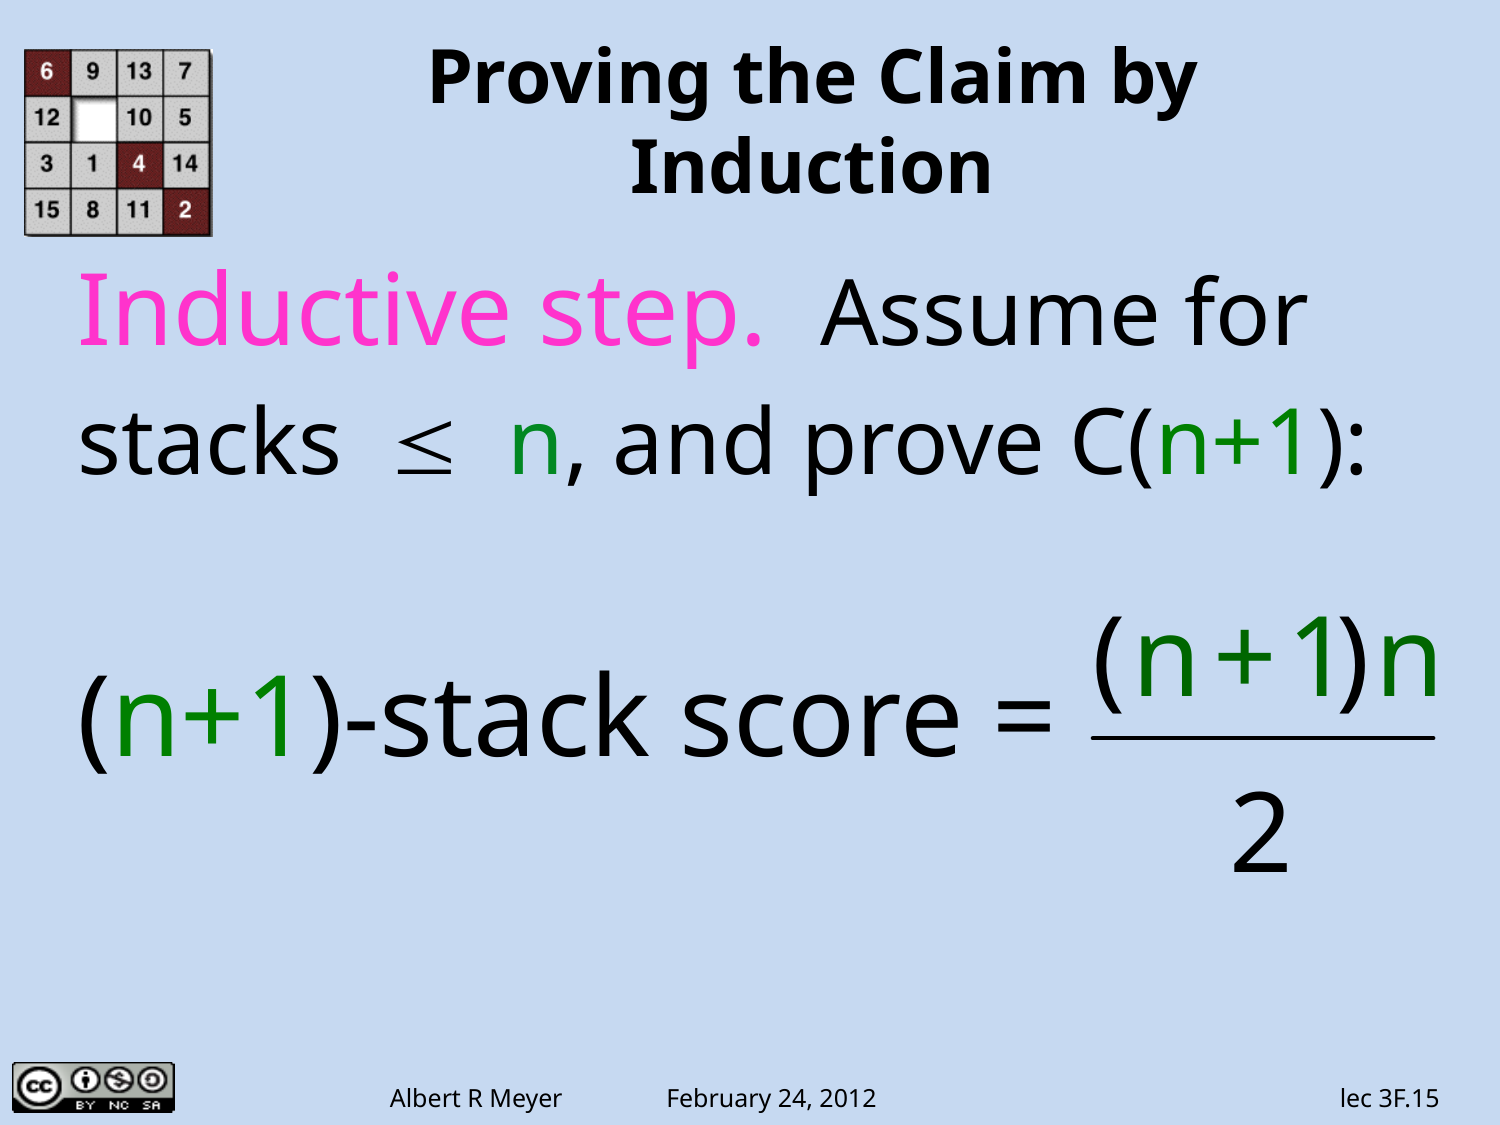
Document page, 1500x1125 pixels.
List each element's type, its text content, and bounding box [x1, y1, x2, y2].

title Proving the Claim by Induction [225, 24, 1400, 213]
picture [12, 1062, 175, 1113]
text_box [1071, 554, 1462, 899]
picture [24, 49, 213, 237]
list Inductive step. Assume for stacks ≤ n, and prove C(n+1): (n+1)-stack score = [62, 237, 1450, 900]
